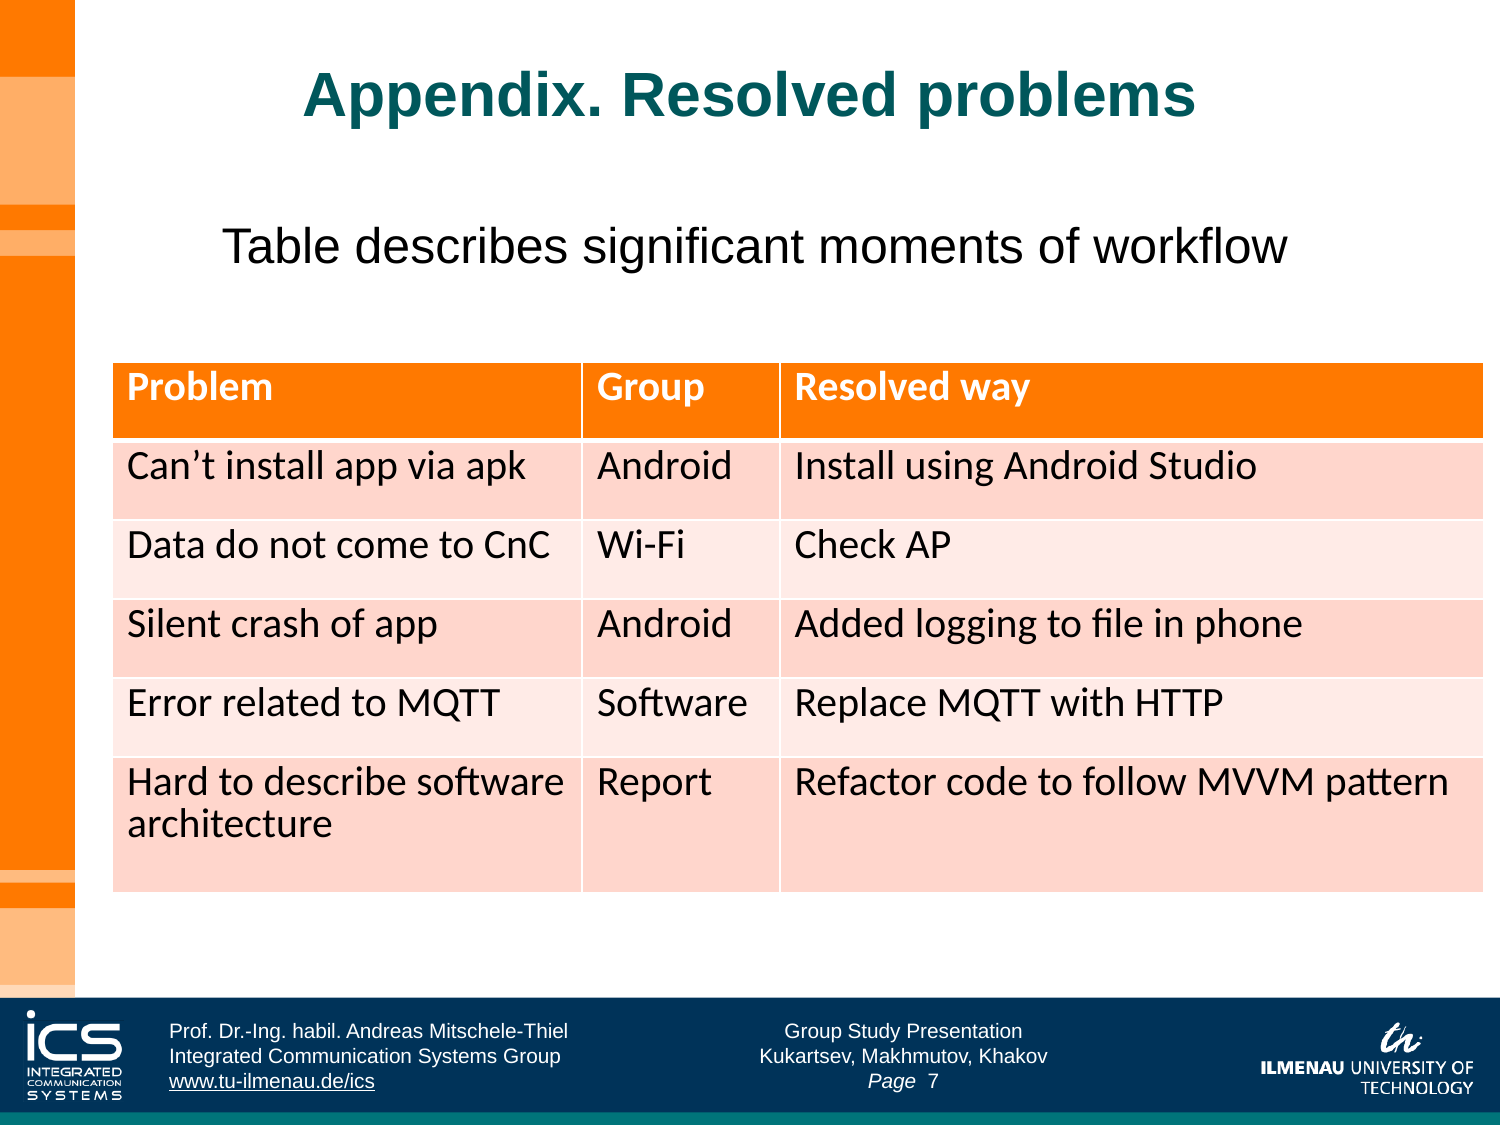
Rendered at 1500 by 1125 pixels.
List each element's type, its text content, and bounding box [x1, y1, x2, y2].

table_cell Wi-Fi [583, 521, 779, 598]
table_header Resolved way [781, 363, 1483, 438]
table_cell Error related to MQTT [113, 679, 581, 756]
list Table describes significant moments of workflow [206, 210, 1350, 289]
table_cell Hard to describe software architecture [113, 758, 581, 892]
table_cell Data do not come to CnC [113, 521, 581, 598]
table_cell Software [583, 679, 779, 756]
table_header Problem [113, 363, 581, 438]
picture [23, 1009, 124, 1102]
table_cell Added logging to file in phone [781, 600, 1483, 677]
table_cell Android [583, 443, 779, 519]
title Appendix. Resolved problems [75, 45, 1425, 138]
table_cell Check AP [781, 521, 1483, 598]
table_cell Replace MQTT with HTTP [781, 679, 1483, 756]
picture [1261, 1022, 1474, 1094]
table_cell Report [583, 758, 779, 892]
table_cell Refactor code to follow MVVM pattern [781, 758, 1483, 892]
table_header Group [583, 363, 779, 438]
table_cell Can’t install app via apk [113, 443, 581, 519]
table_cell Install using Android Studio [781, 443, 1483, 519]
table_cell Android [583, 600, 779, 677]
table_cell Silent crash of app [113, 600, 581, 677]
